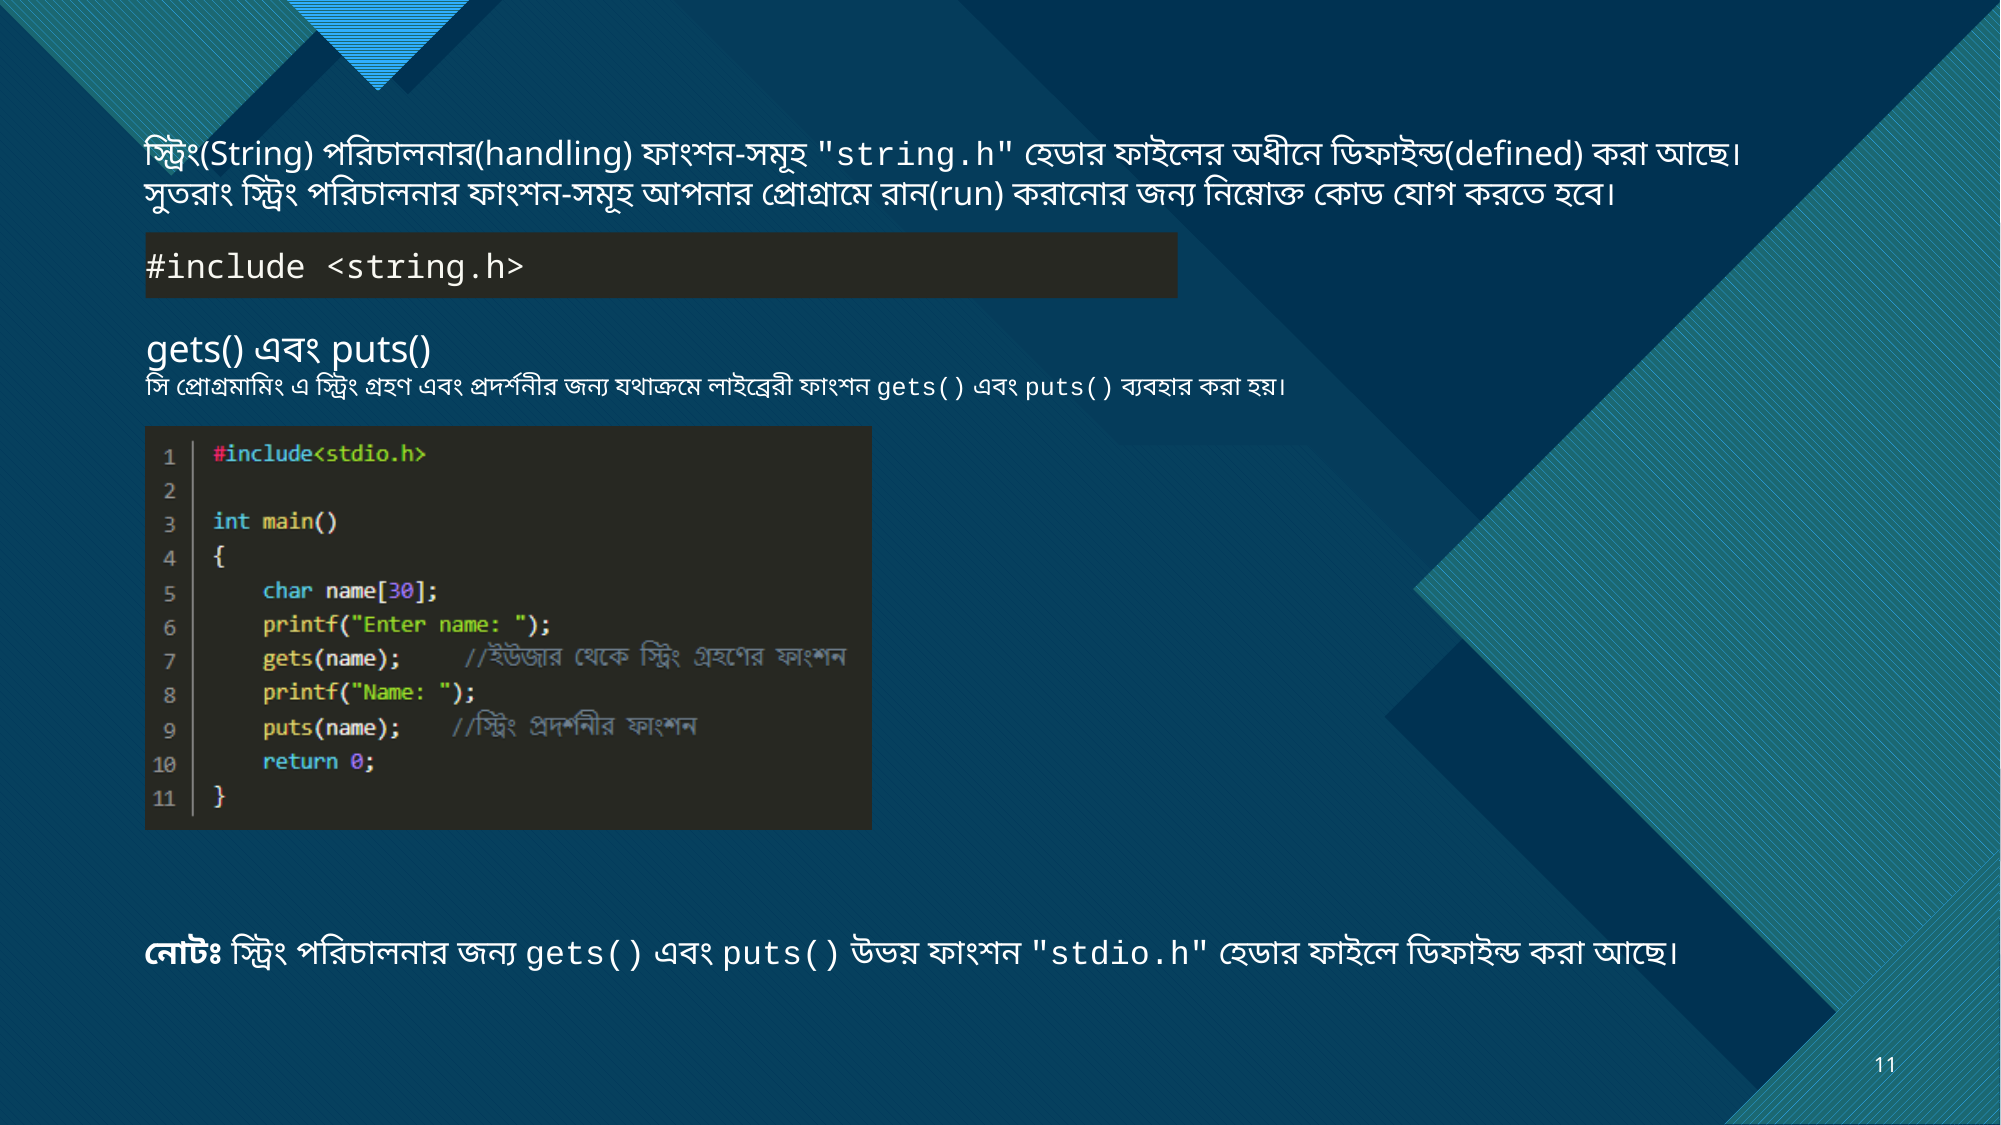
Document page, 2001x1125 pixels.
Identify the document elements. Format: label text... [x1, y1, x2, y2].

picture [146, 427, 871, 829]
text_box স্ট্রিং(String) পরিচালনার(handling) ফাংশন-সমূহ "string.h" হেডার ফাইলের অধীনে ডিফাইন্ড(defined) করা আছে। সুতরাং স্ট্রিং পরিচালনার ফাংশন-সমূহ আপনার প্রোগ্রামে রান(run) করানোর জন্য নিম্নোক্ত কোড যোগ করতে হবে। [129, 124, 1846, 220]
text_box লাইব্রেরী ফাংশন ব্যবহার করে স্ট্রিং পরিচালনা [1461, 427, 2001, 1125]
text_box নোটঃ স্ট্রিং পরিচালনার জন্য gets() এবং puts() উভয় ফাংশন "stdio.h" হেডার ফাইলে ডিফাইন্ড করা আছে। [129, 923, 1846, 979]
text_box gets() এবং puts() সি প্রোগ্রমামিং এ স্ট্রিং গ্রহণ এবং প্রদর্শনীর জন্য যথাক্রমে লাইব্রেরী ফাংশন gets() এবং puts() ব্যবহার করা হয়। [145, 310, 1503, 415]
text_box #include <string.h> [145, 232, 1178, 299]
slide_number 11 [1845, 1035, 1913, 1096]
